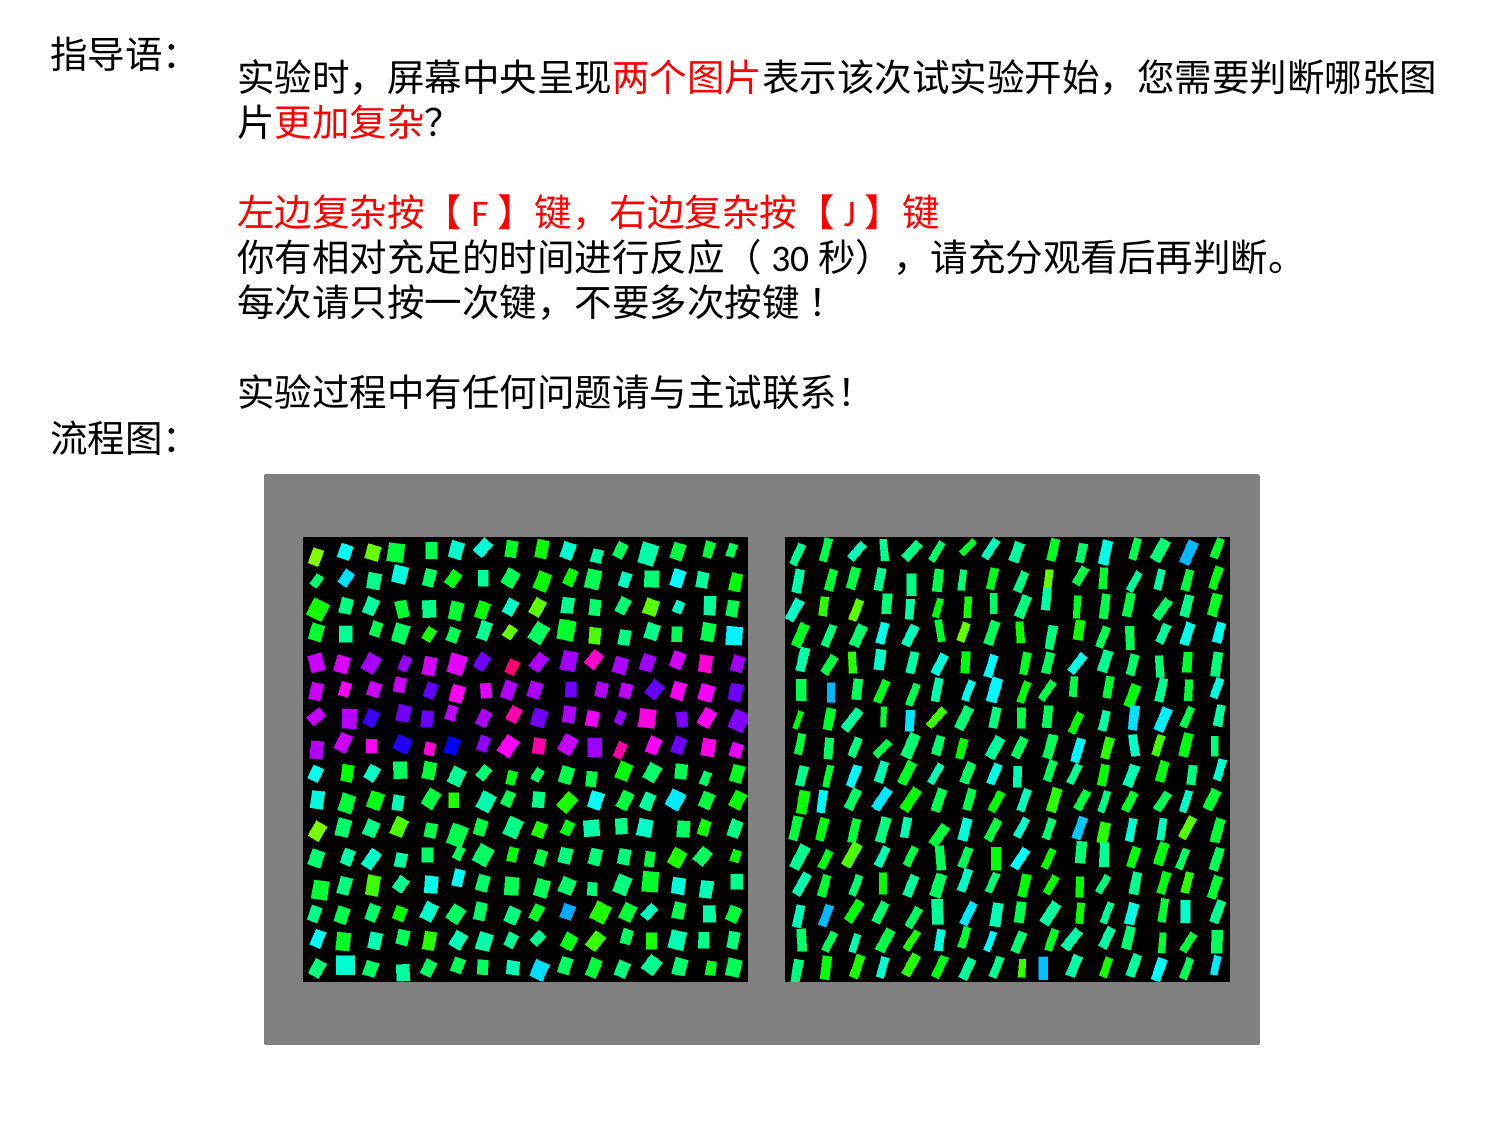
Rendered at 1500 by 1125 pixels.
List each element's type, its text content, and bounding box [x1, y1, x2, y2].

text_box 实验时，屏幕中央呈现两个图片表示该次试实验开始，您需要判断哪张图片更加复杂？ 左边复杂按【F】键，右边复杂按【J】键 你有相对充足的时间进行反应（30秒），请充分观看后再判断。 每次请只按一次键，不要多次按键 ！ 实验过程中有任何问题请与主试联系！ [222, 46, 1453, 422]
text_box 流程图： [35, 408, 223, 468]
text_box [264, 474, 1260, 1045]
text_box 指导语： [35, 23, 223, 84]
picture [303, 537, 748, 982]
picture [785, 537, 1231, 982]
